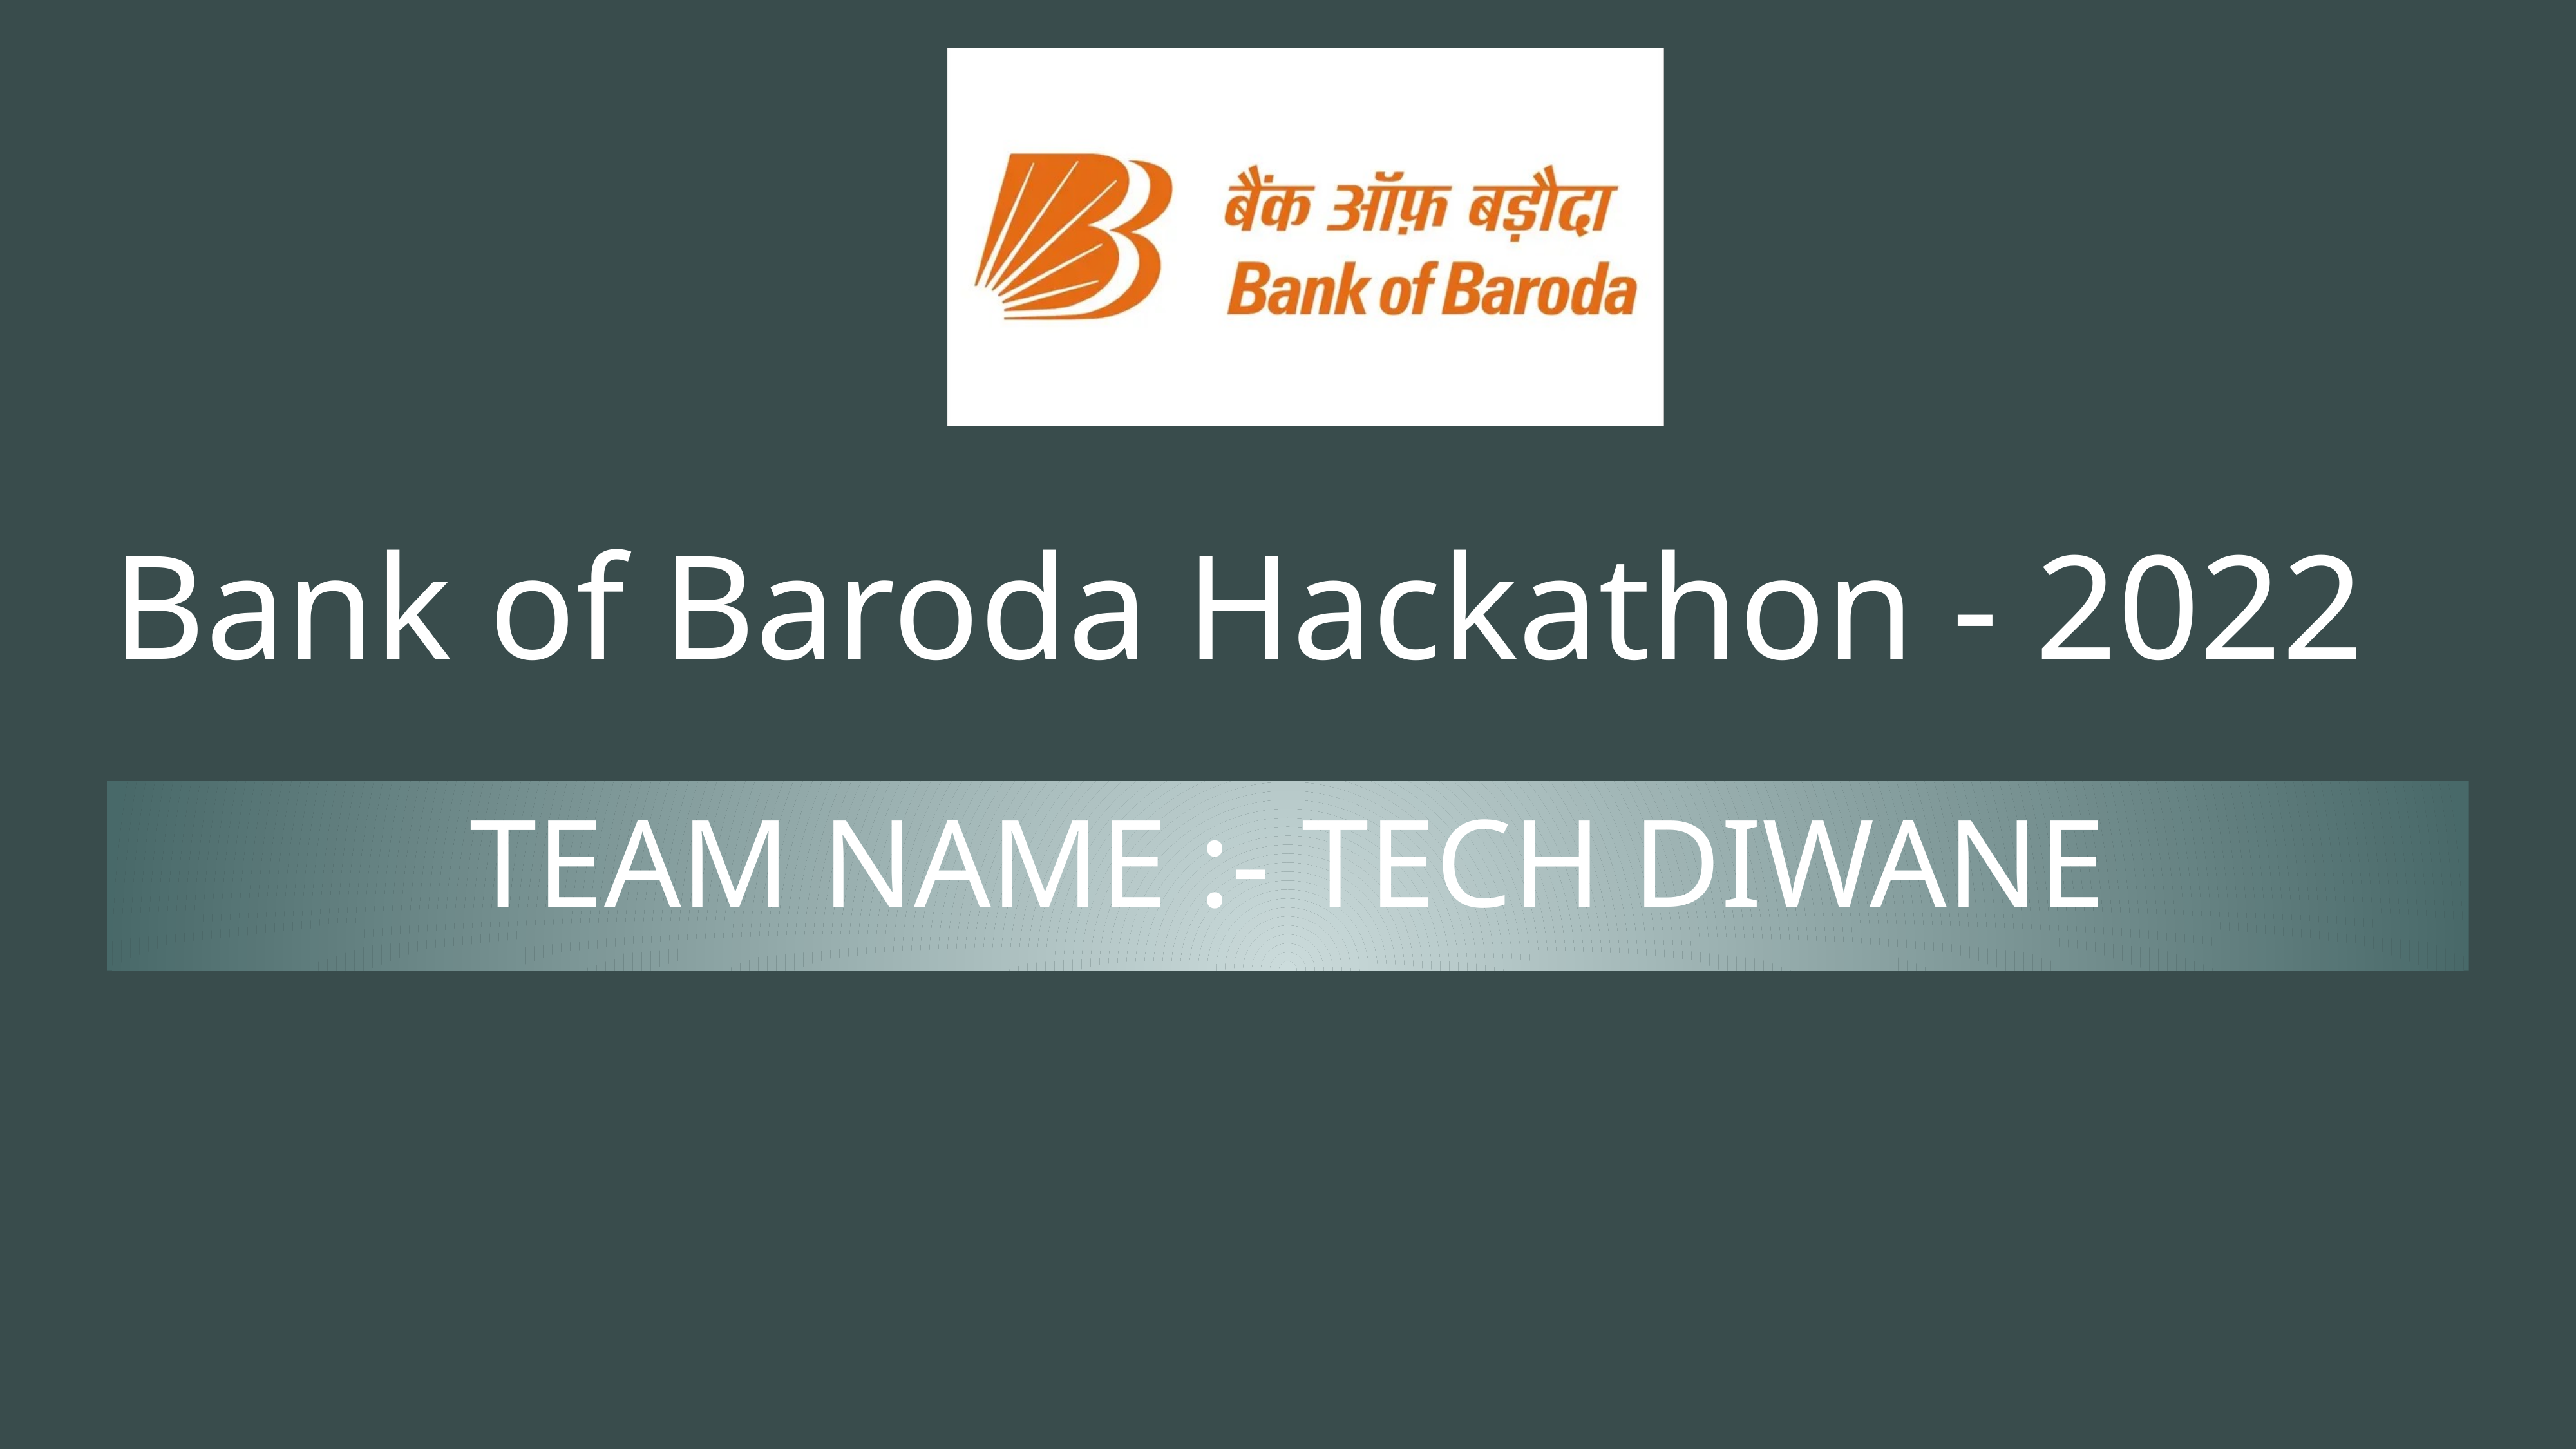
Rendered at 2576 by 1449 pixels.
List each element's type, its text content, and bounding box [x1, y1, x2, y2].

picture [947, 48, 1664, 426]
title TEAM NAME :- TECH DIWANE [107, 781, 2469, 971]
subtitle Bank of Baroda Hackathon - 2022 [107, 428, 2469, 693]
